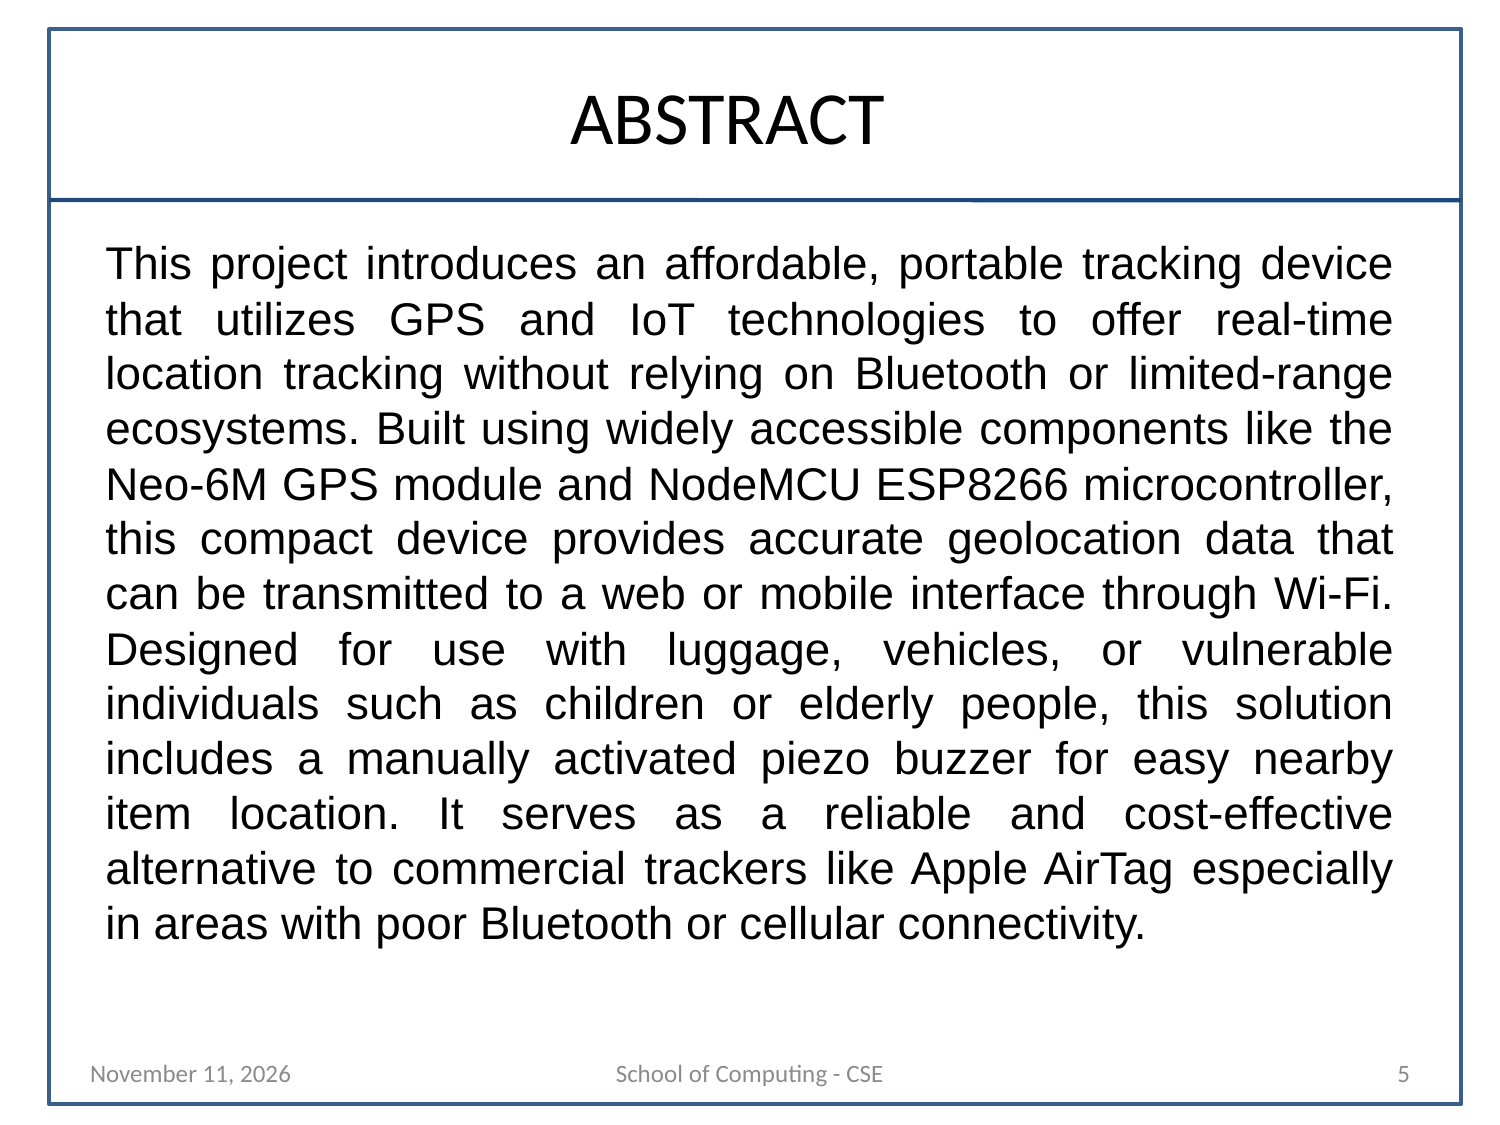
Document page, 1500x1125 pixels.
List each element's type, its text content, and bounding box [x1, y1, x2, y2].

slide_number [75, 1042, 425, 1103]
text_box ABSTRACT [368, 62, 1132, 168]
text_box This project introduces an affordable, portable tracking device that utilizes GPS and IoT technologies to offer real-time location tracking without relying on Bluetooth or limited-range ecosystems. Built using widely accessible components like the Neo-6M GPS module and NodeMCU ESP8266 microcontroller, this compact device provides accurate geolocation data that can be transmitted to a web or mobile interface through Wi-Fi. Designed for use with luggage, vehicles, or vulnerable individuals such as children or elderly people, this solution includes a manually activated piezo buzzer for easy nearby item location. It serves as a reliable and cost-effective alternative to commercial trackers like Apple AirTag especially in areas with poor Bluetooth or cellular connectivity. [90, 226, 1410, 957]
slide_number 5 [1074, 1042, 1425, 1103]
footer School of Computing - CSE [512, 1042, 988, 1103]
